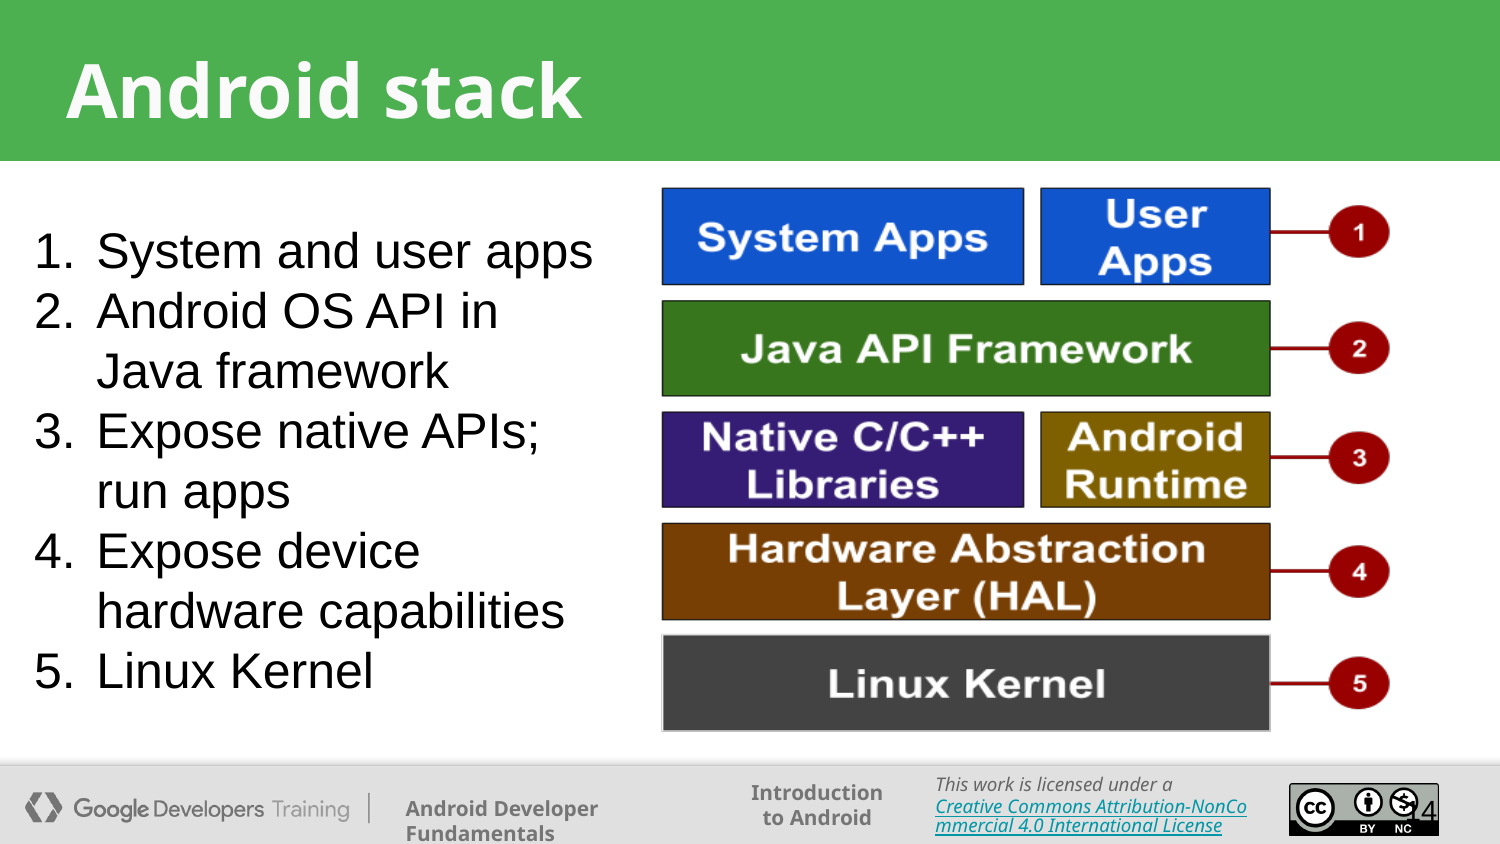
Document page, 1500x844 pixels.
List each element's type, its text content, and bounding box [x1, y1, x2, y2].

text_box System and user apps Android OS API in Java framework Expose native APIs; run apps Expose device hardware capabilities Linux Kernel [6, 203, 626, 693]
picture [0, 161, 1500, 844]
title Android stack [51, 28, 1449, 122]
slide_number ‹#› [1389, 777, 1480, 842]
